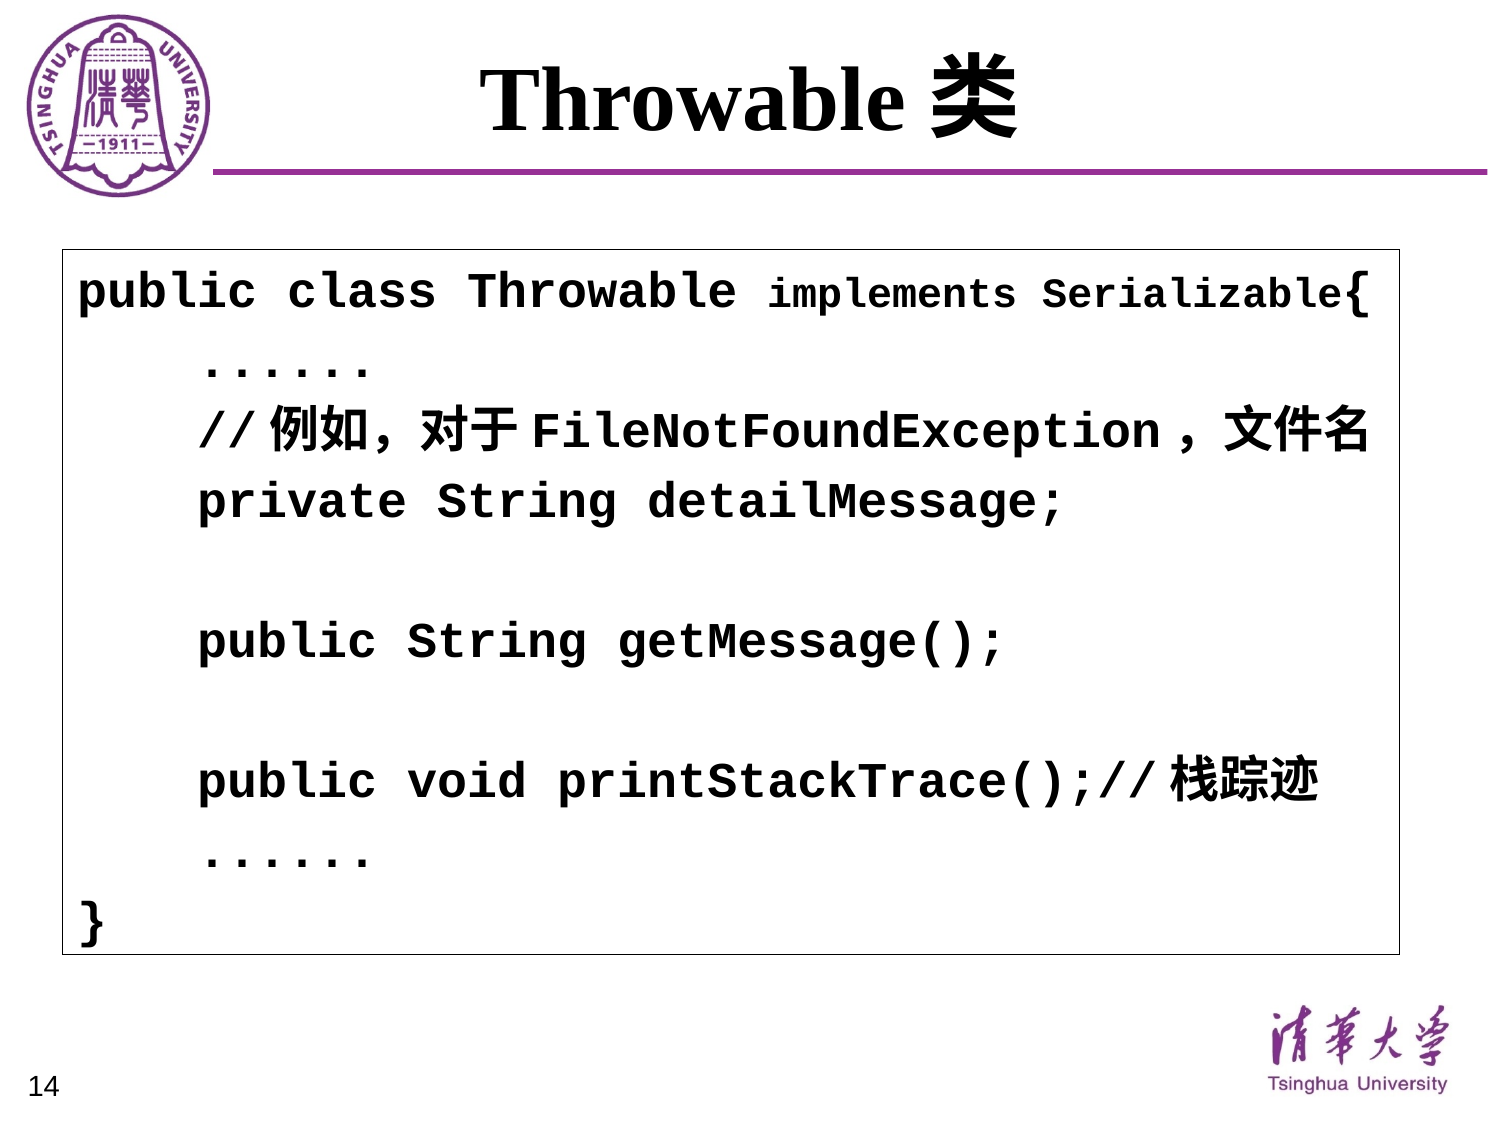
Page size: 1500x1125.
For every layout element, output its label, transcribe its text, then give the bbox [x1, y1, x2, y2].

picture [24, 151, 213, 200]
text_box public class Throwable implements Serializable{ ...... //例如，对于FileNotFoundException，文件名 private String detailMessage; public String getMessage(); public void printStackTrace();//栈踪迹 ...... } [62, 249, 1400, 955]
footer 14 [12, 1059, 176, 1125]
title Throwable类 [24, 37, 1476, 151]
picture [1262, 999, 1454, 1101]
picture [24, 12, 213, 37]
